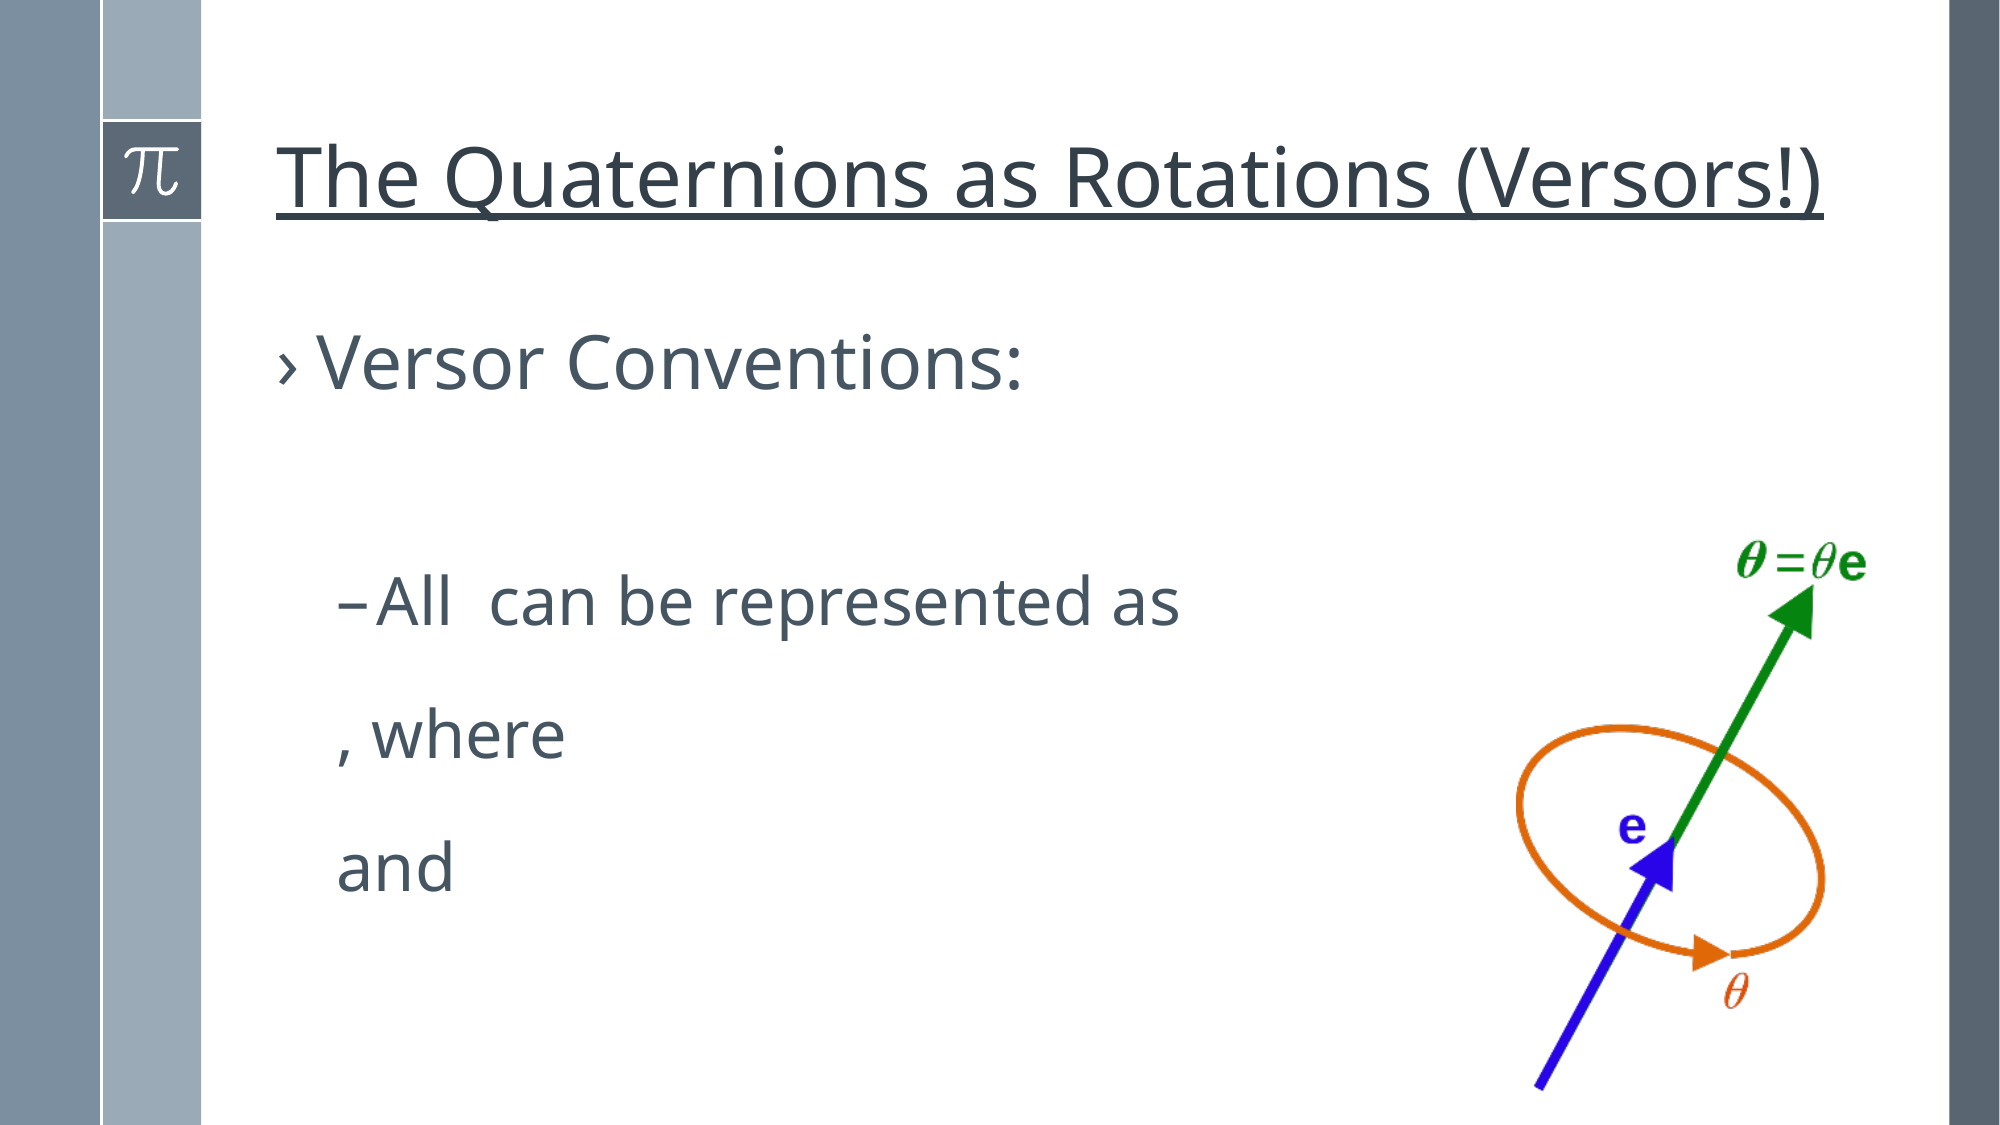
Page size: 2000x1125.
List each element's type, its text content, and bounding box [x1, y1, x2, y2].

picture [1516, 524, 1867, 1092]
title The Quaternions as Rotations (Versors!) [261, 29, 1867, 233]
